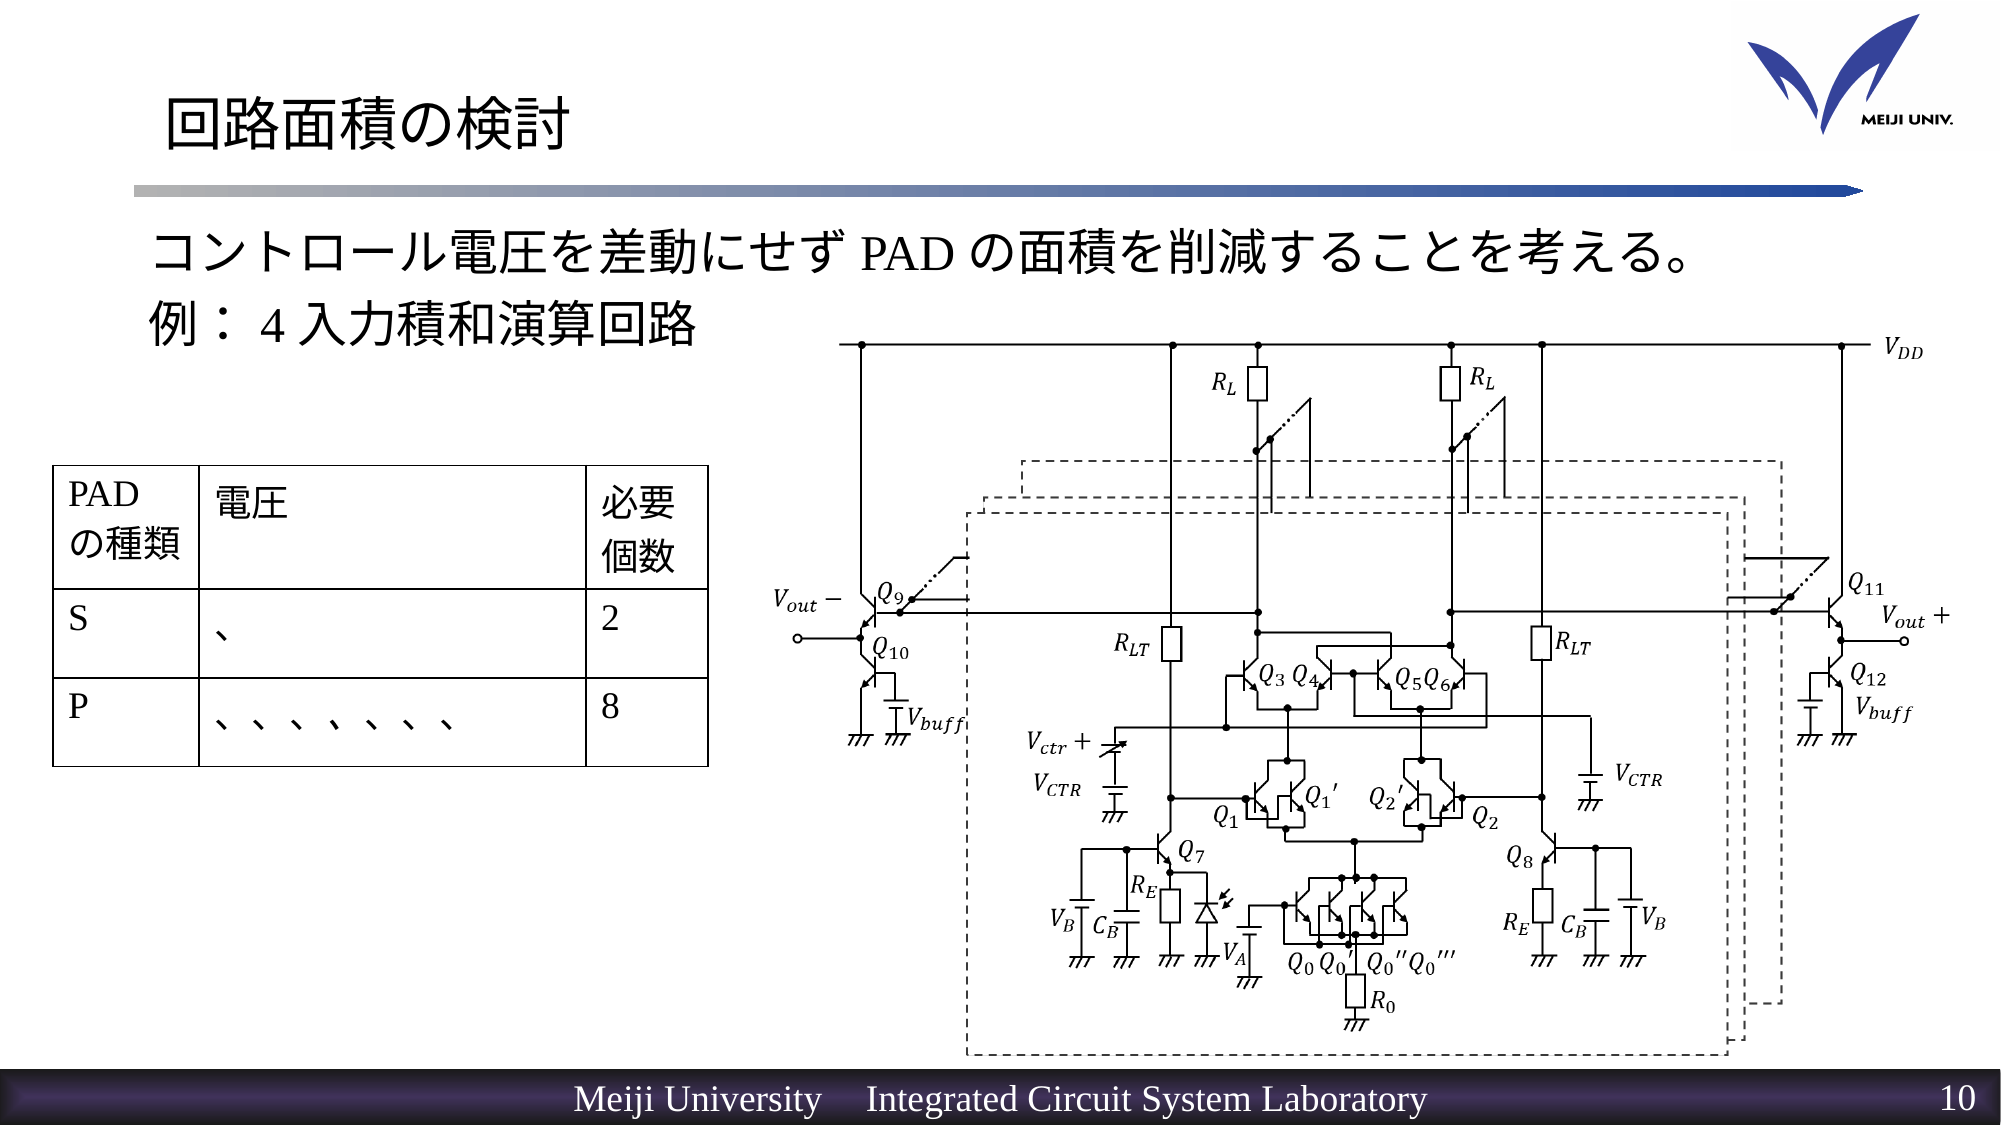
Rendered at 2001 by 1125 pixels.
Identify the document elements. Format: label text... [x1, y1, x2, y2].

picture [758, 325, 1962, 1056]
picture [1731, 1, 2000, 151]
title 回路面積の検討 [149, 42, 1845, 202]
list コントロール電圧を差動にせずPADの面積を削減することを考える。 例：4入力積和演算回路 [133, 212, 1846, 997]
